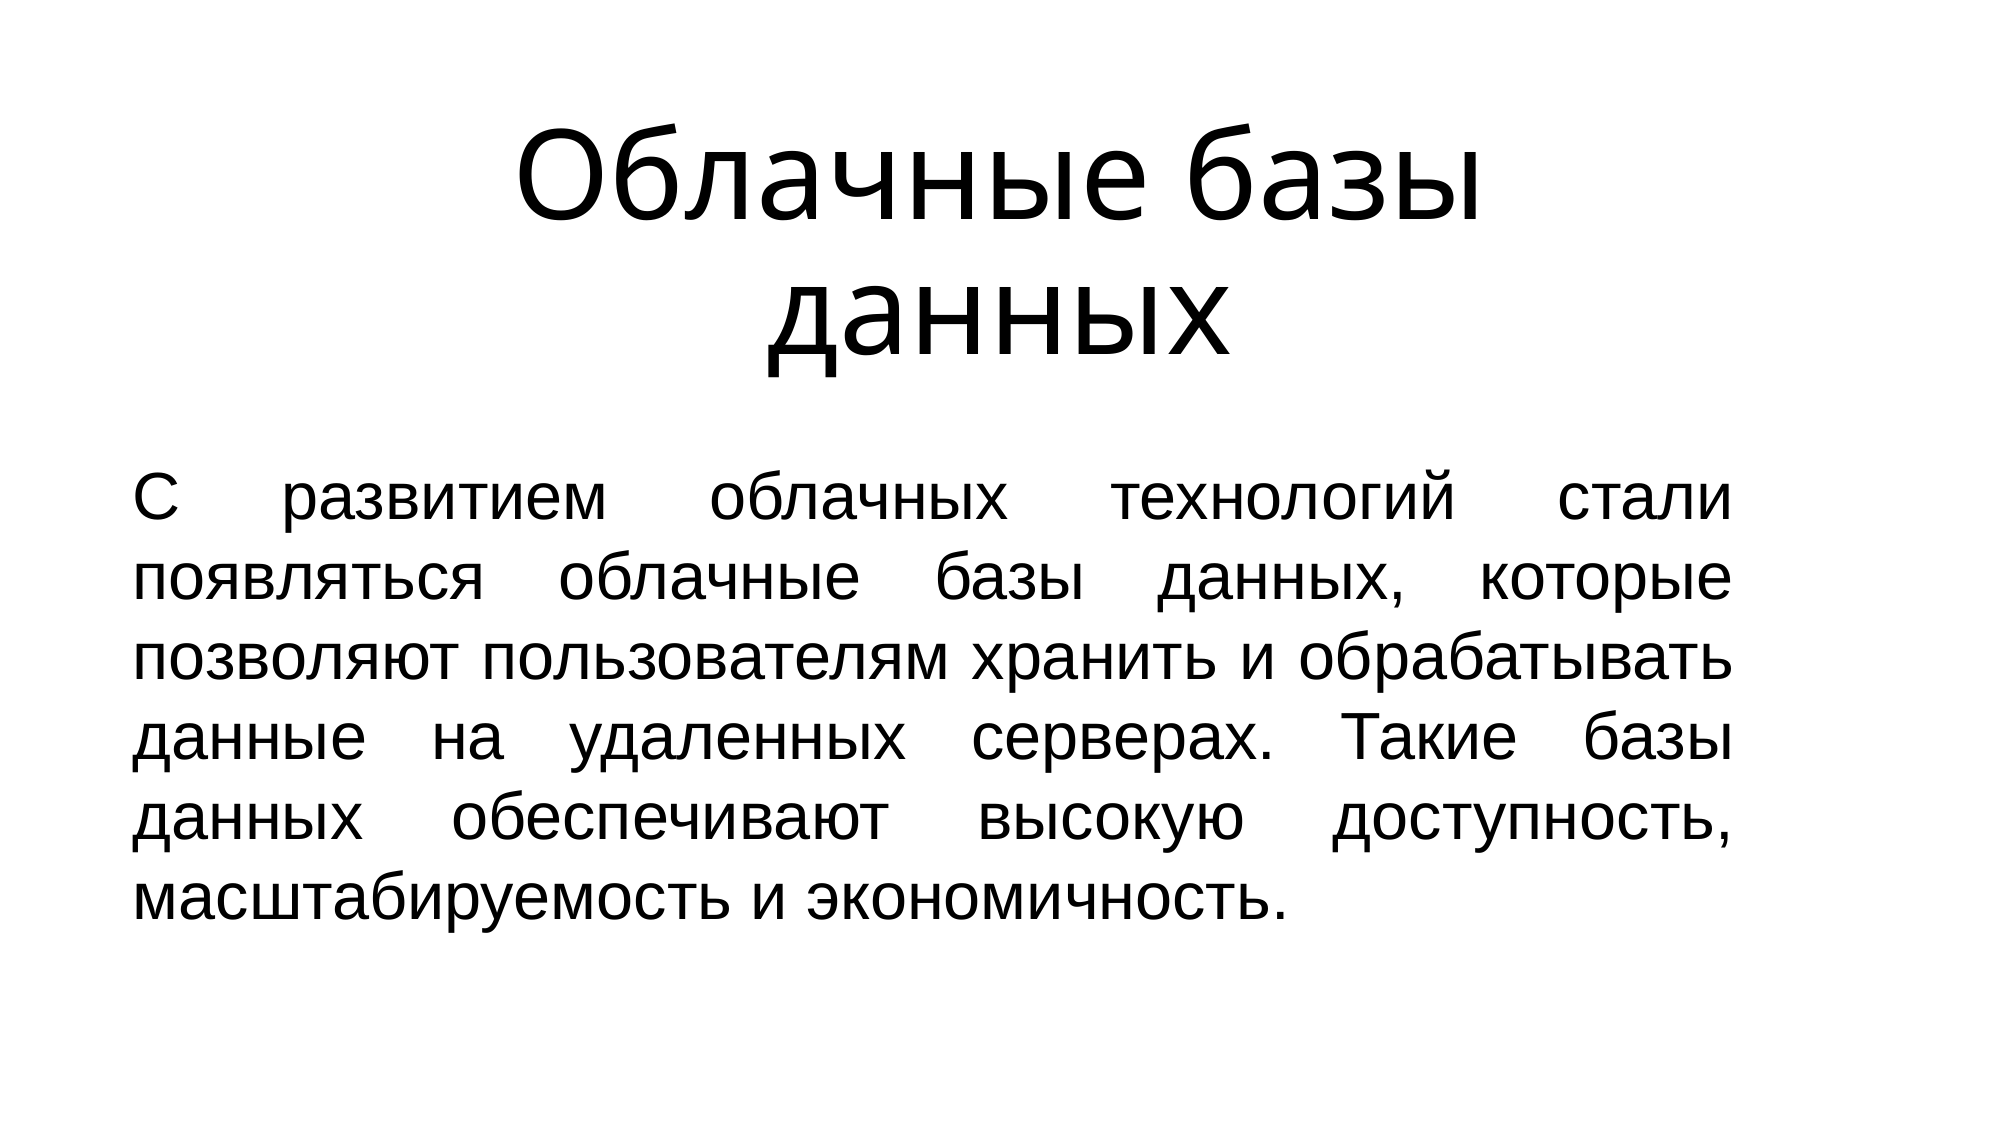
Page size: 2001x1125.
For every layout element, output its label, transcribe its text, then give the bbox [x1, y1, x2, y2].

title Облачные базы данных [249, 184, 1750, 389]
subtitle С развитием облачных технологий стали появляться облачные базы данных, которые позволяют пользователям хранить и обрабатывать данные на удаленных серверах. Такие базы данных обеспечивают высокую доступность, масштабируемость и экономичность. [117, 445, 1750, 863]
